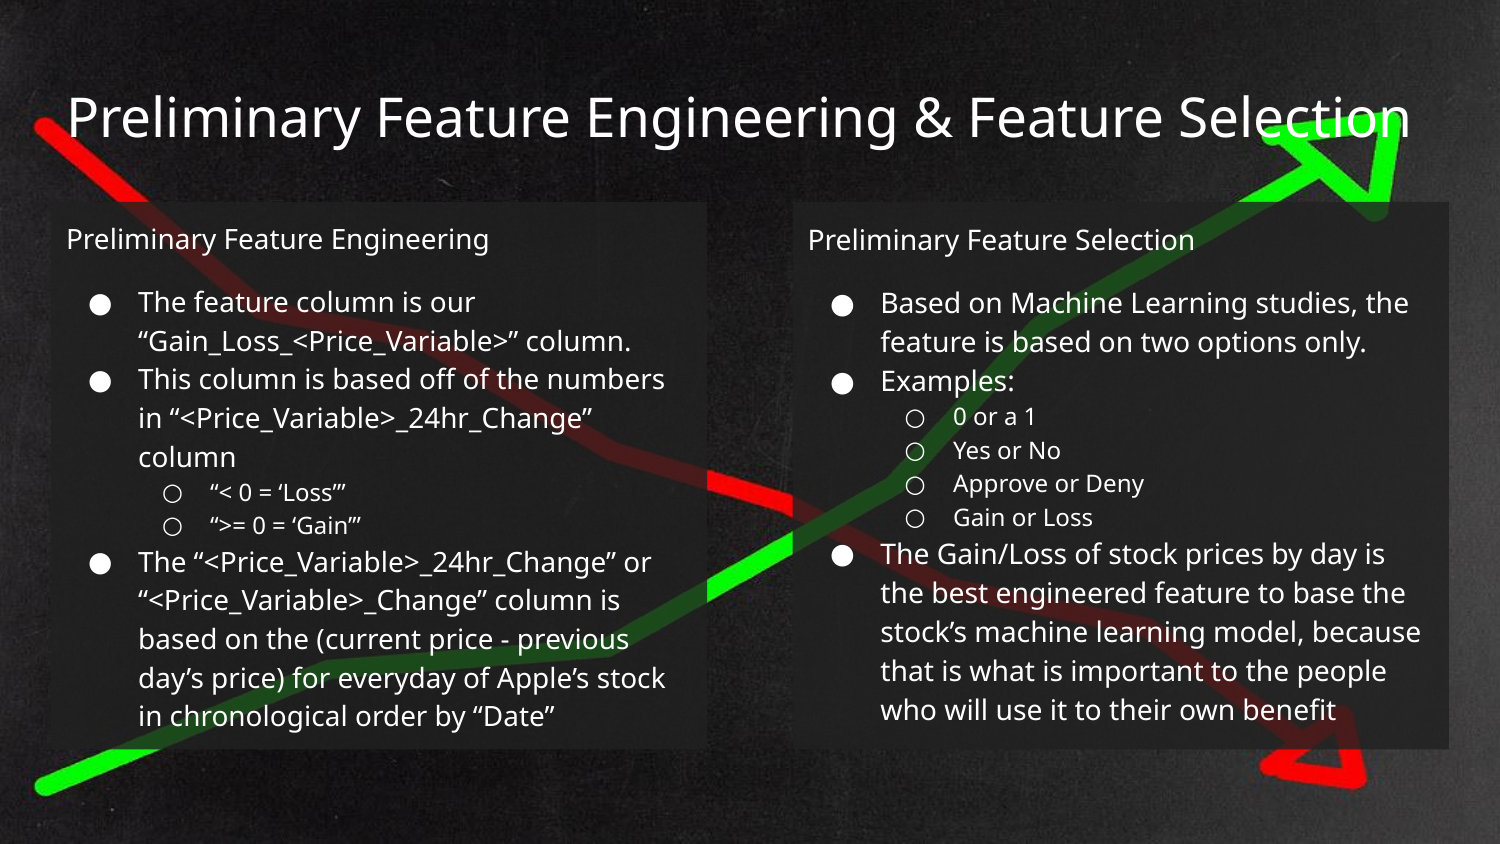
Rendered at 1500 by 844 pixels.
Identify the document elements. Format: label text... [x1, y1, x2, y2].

picture [0, 0, 1500, 844]
list Preliminary Feature Engineering The feature column is our “Gain_Loss_<Price_Variable>” column. This column is based off of the numbers in “<Price_Variable>_24hr_Change” column “< 0 = ‘Loss’” “>= 0 = ‘Gain’” The “<Price_Variable>_24hr_Change” or “<Price_Variable>_Change” column is based on the (current price - previous day’s price) for everyday of Apple’s stock in chronological order by “Date” [51, 201, 708, 750]
list Preliminary Feature Selection Based on Machine Learning studies, the feature is based on two options only. Examples: 0 or a 1 Yes or No Approve or Deny Gain or Loss The Gain/Loss of stock prices by day is the best engineered feature to base the stock’s machine learning model, because that is what is important to the people who will use it to their own benefit [792, 201, 1449, 750]
title Preliminary Feature Engineering & Feature Selection [51, 67, 1449, 167]
